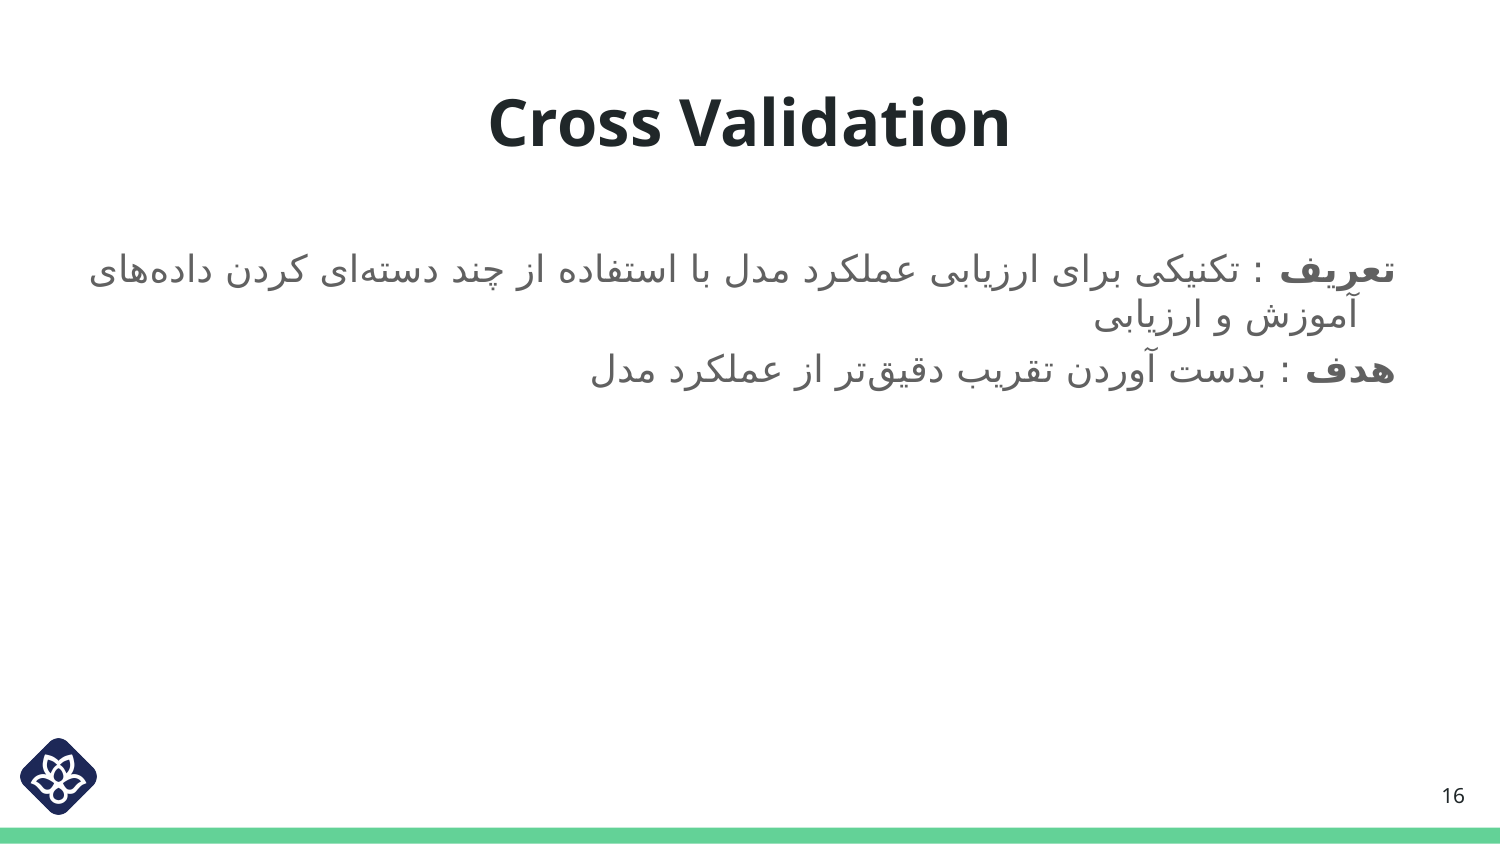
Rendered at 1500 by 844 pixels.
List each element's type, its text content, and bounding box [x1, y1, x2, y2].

list تعریف : تکنیکی برای ارزیابی عملکرد مدل با استفاده از چند دسته‌ای کردن داده‌های آموزش و ارزیابی هدف : بدست آوردن تقریب دقیق‌تر از عملکرد مدل [51, 237, 1449, 750]
title Cross Validation [51, 72, 1449, 167]
slide_number 16 [1389, 764, 1480, 830]
picture [20, 738, 97, 815]
